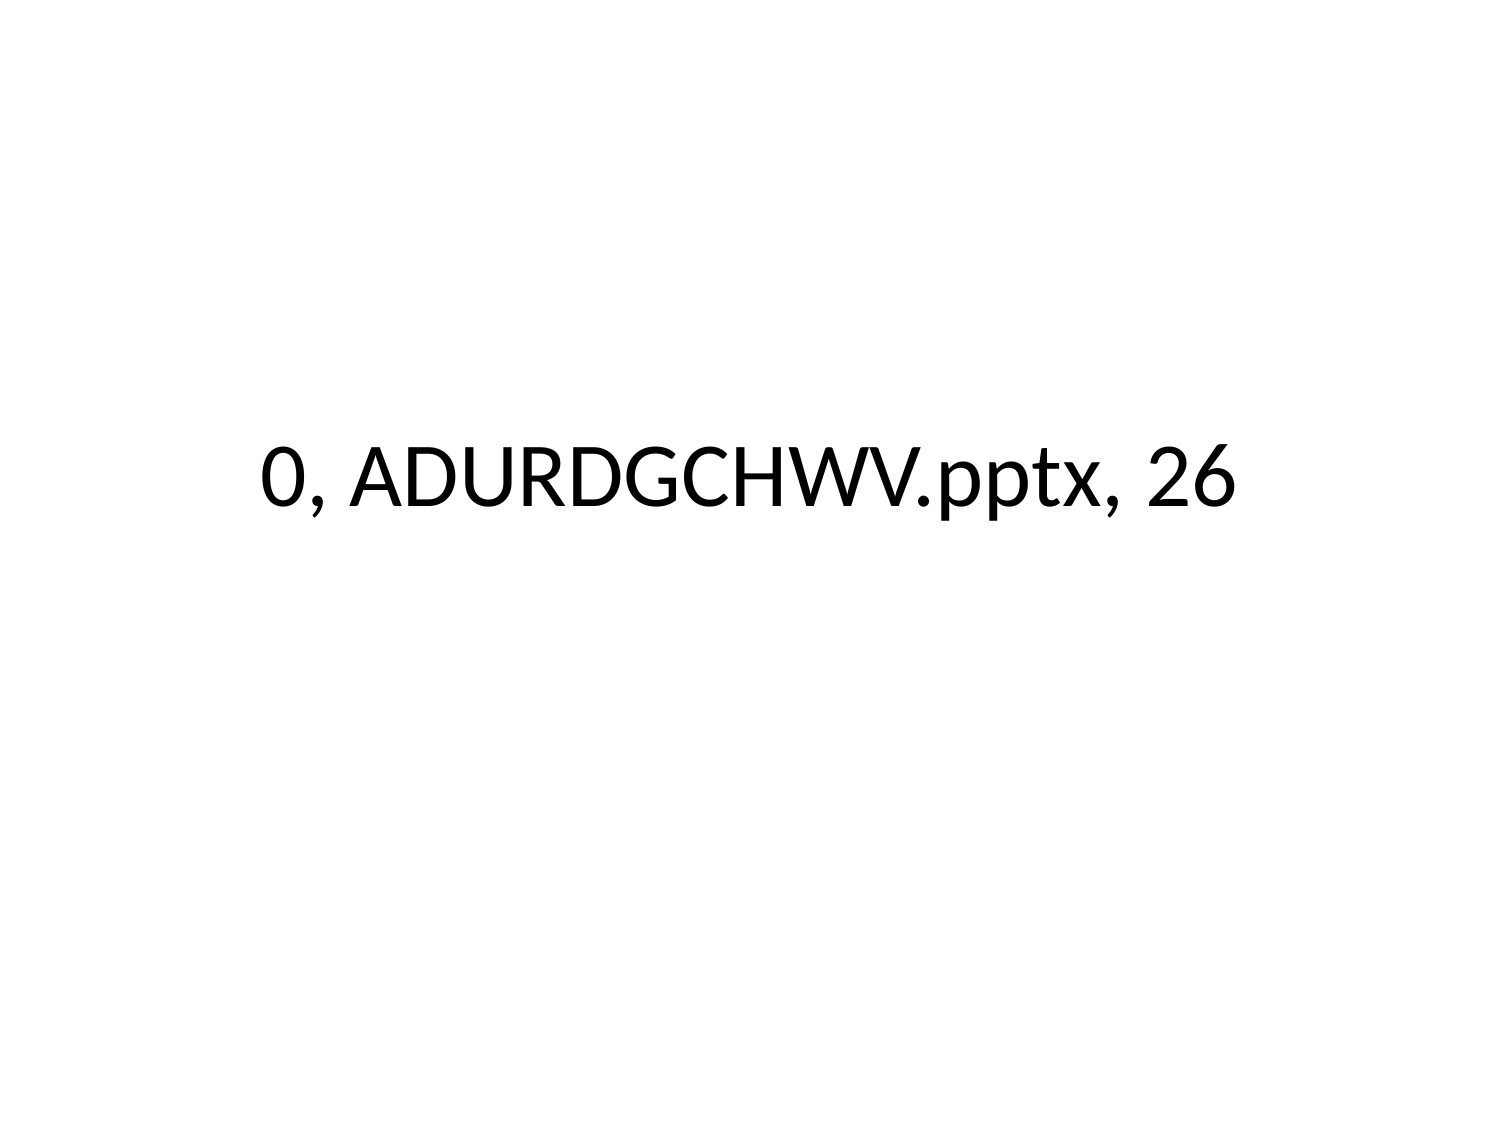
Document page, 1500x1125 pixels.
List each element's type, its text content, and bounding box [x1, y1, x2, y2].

title 0, ADURDGCHWV.pptx, 26 [112, 349, 1388, 591]
